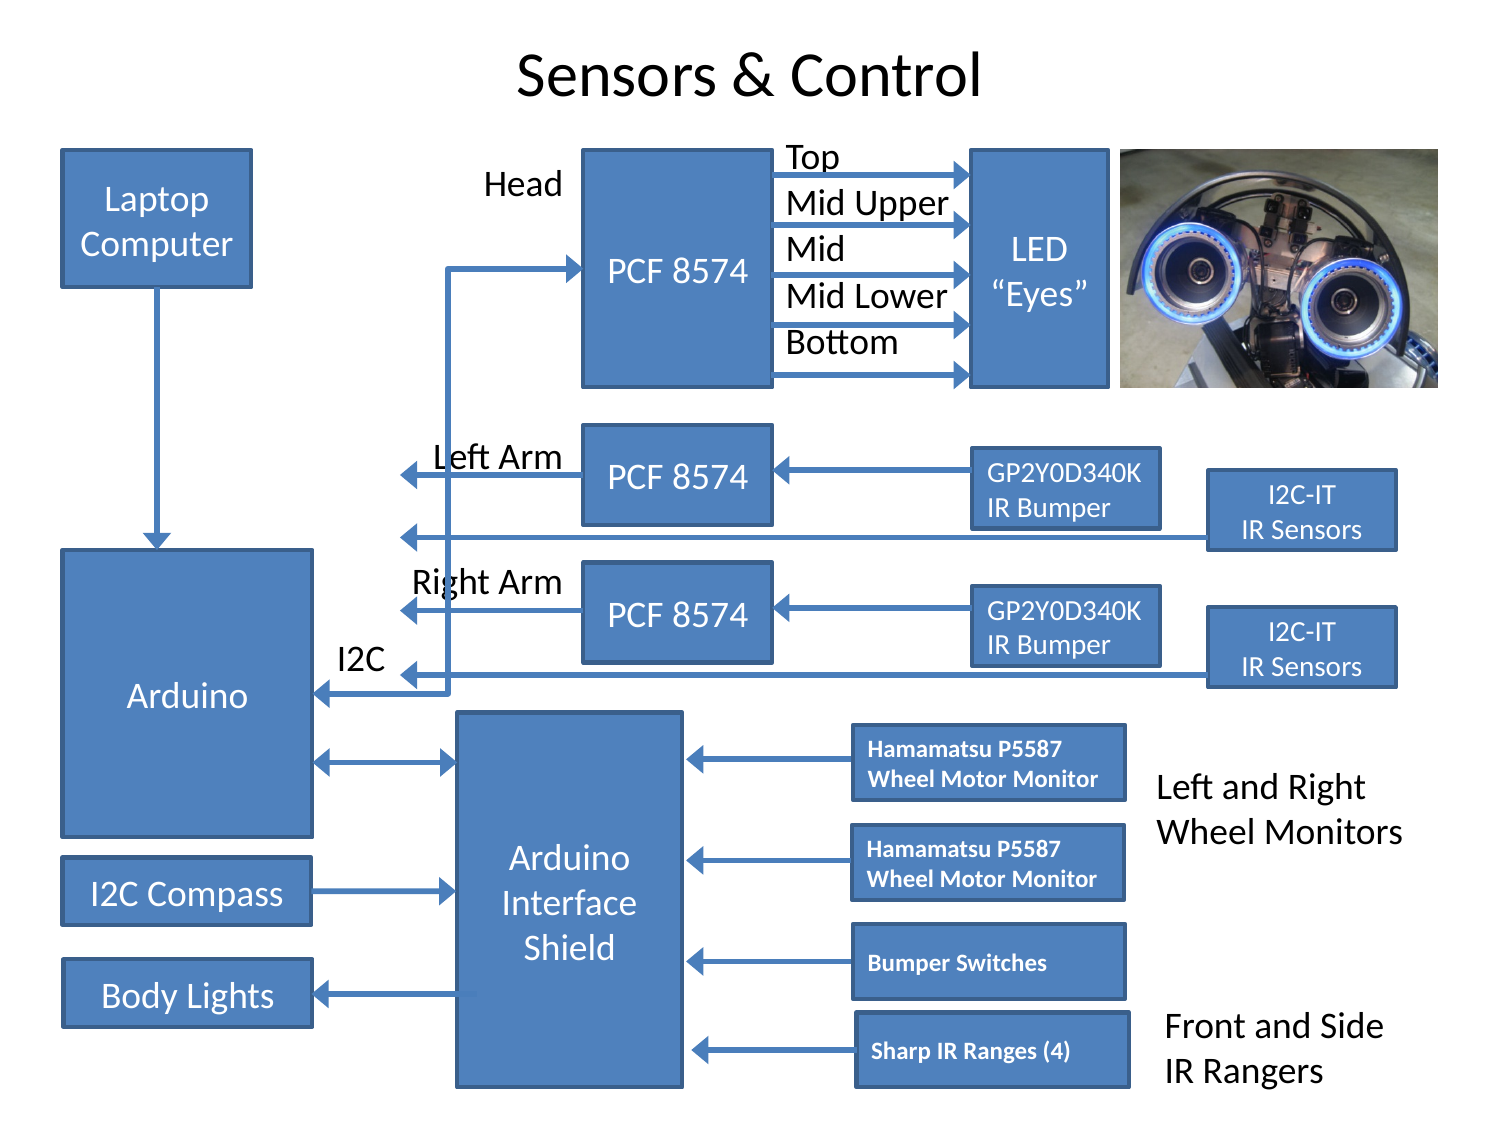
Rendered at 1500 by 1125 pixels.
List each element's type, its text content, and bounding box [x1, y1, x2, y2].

title Sensors & Control [75, 24, 1425, 118]
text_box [312, 268, 584, 694]
text_box I2C Compass [60, 855, 313, 927]
text_box Arduino Interface Shield [455, 710, 684, 1089]
text_box I2C-IT IR Sensors [1206, 605, 1398, 689]
text_box GP2Y0D340K IR Bumper [970, 584, 1162, 668]
text_box Front and Side IR Rangers [1149, 993, 1446, 1099]
text_box Top Mid Upper Mid Mid Lower Bottom [774, 334, 969, 369]
text_box Left and Right Wheel Monitors [1141, 754, 1438, 860]
text_box GP2Y0D340K IR Bumper [970, 446, 1162, 531]
text_box LED “Eyes” [969, 148, 1110, 389]
text_box PCF 8574 [588, 423, 774, 527]
text_box Hamamatsu P5587 Wheel Motor Monitor [851, 723, 1127, 802]
text_box Top Mid Upper Mid Mid Lower Bottom [770, 124, 984, 172]
text_box Head [378, 151, 579, 211]
text_box Laptop Computer [60, 148, 253, 289]
text_box PCF 8574 [581, 148, 774, 389]
text_box Body Lights [61, 957, 314, 1029]
text_box Arduino [60, 548, 314, 839]
text_box Top Mid Upper Mid Mid Lower Bottom [774, 184, 969, 222]
text_box I2C-IT IR Sensors [1206, 468, 1398, 552]
text_box Top Mid Upper Mid Mid Lower Bottom [774, 234, 969, 272]
text_box Sharp IR Ranges (4) [854, 1010, 1131, 1089]
text_box Bumper Switches [851, 922, 1127, 1001]
text_box Hamamatsu P5587 Wheel Motor Monitor [850, 823, 1126, 902]
text_box PCF 8574 [588, 560, 774, 665]
text_box Top Mid Upper Mid Mid Lower Bottom [774, 284, 969, 322]
picture [1120, 149, 1438, 388]
